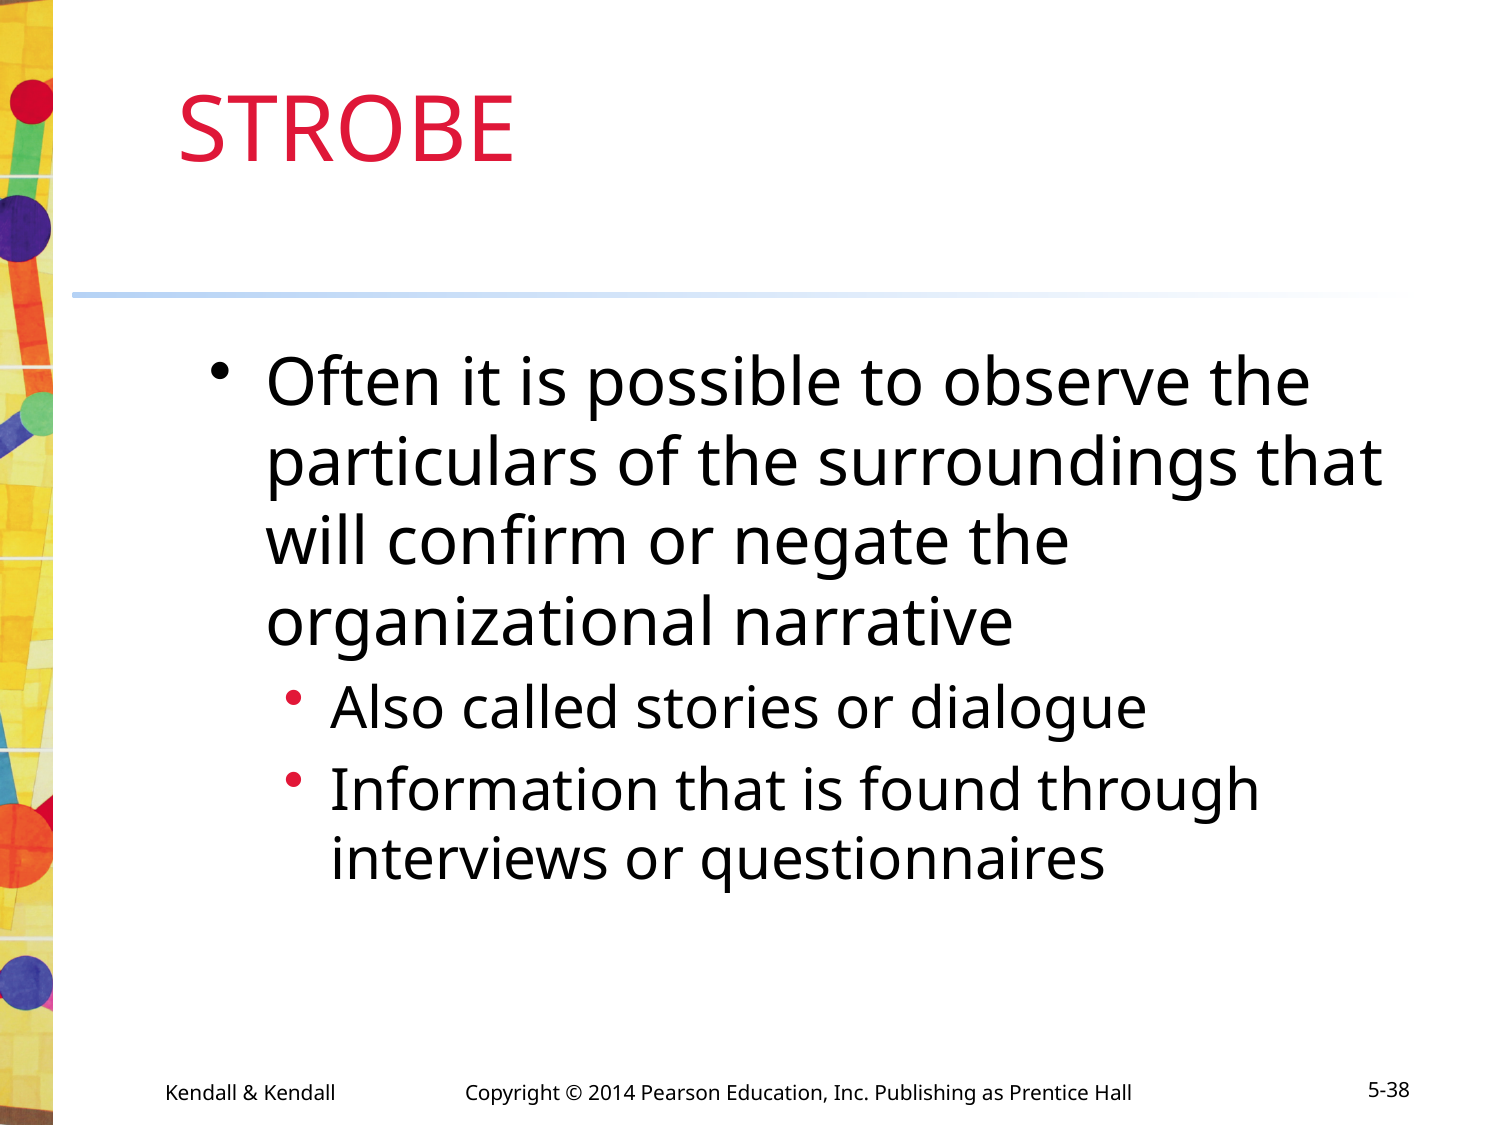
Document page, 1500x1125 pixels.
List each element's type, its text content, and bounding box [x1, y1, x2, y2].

picture [0, 0, 53, 1125]
list Often it is possible to observe the particulars of the surroundings that will confirm or negate the organizational narrative Also called stories or dialogue Information that is found through interviews or questionnaires [193, 330, 1470, 1007]
slide_number 5-38 [1313, 1037, 1425, 1113]
slide_number Kendall & Kendall Copyright © 2014 Pearson Education, Inc. Publishing as Prentice Hall [150, 1037, 1313, 1113]
title STROBE [162, 62, 1455, 251]
